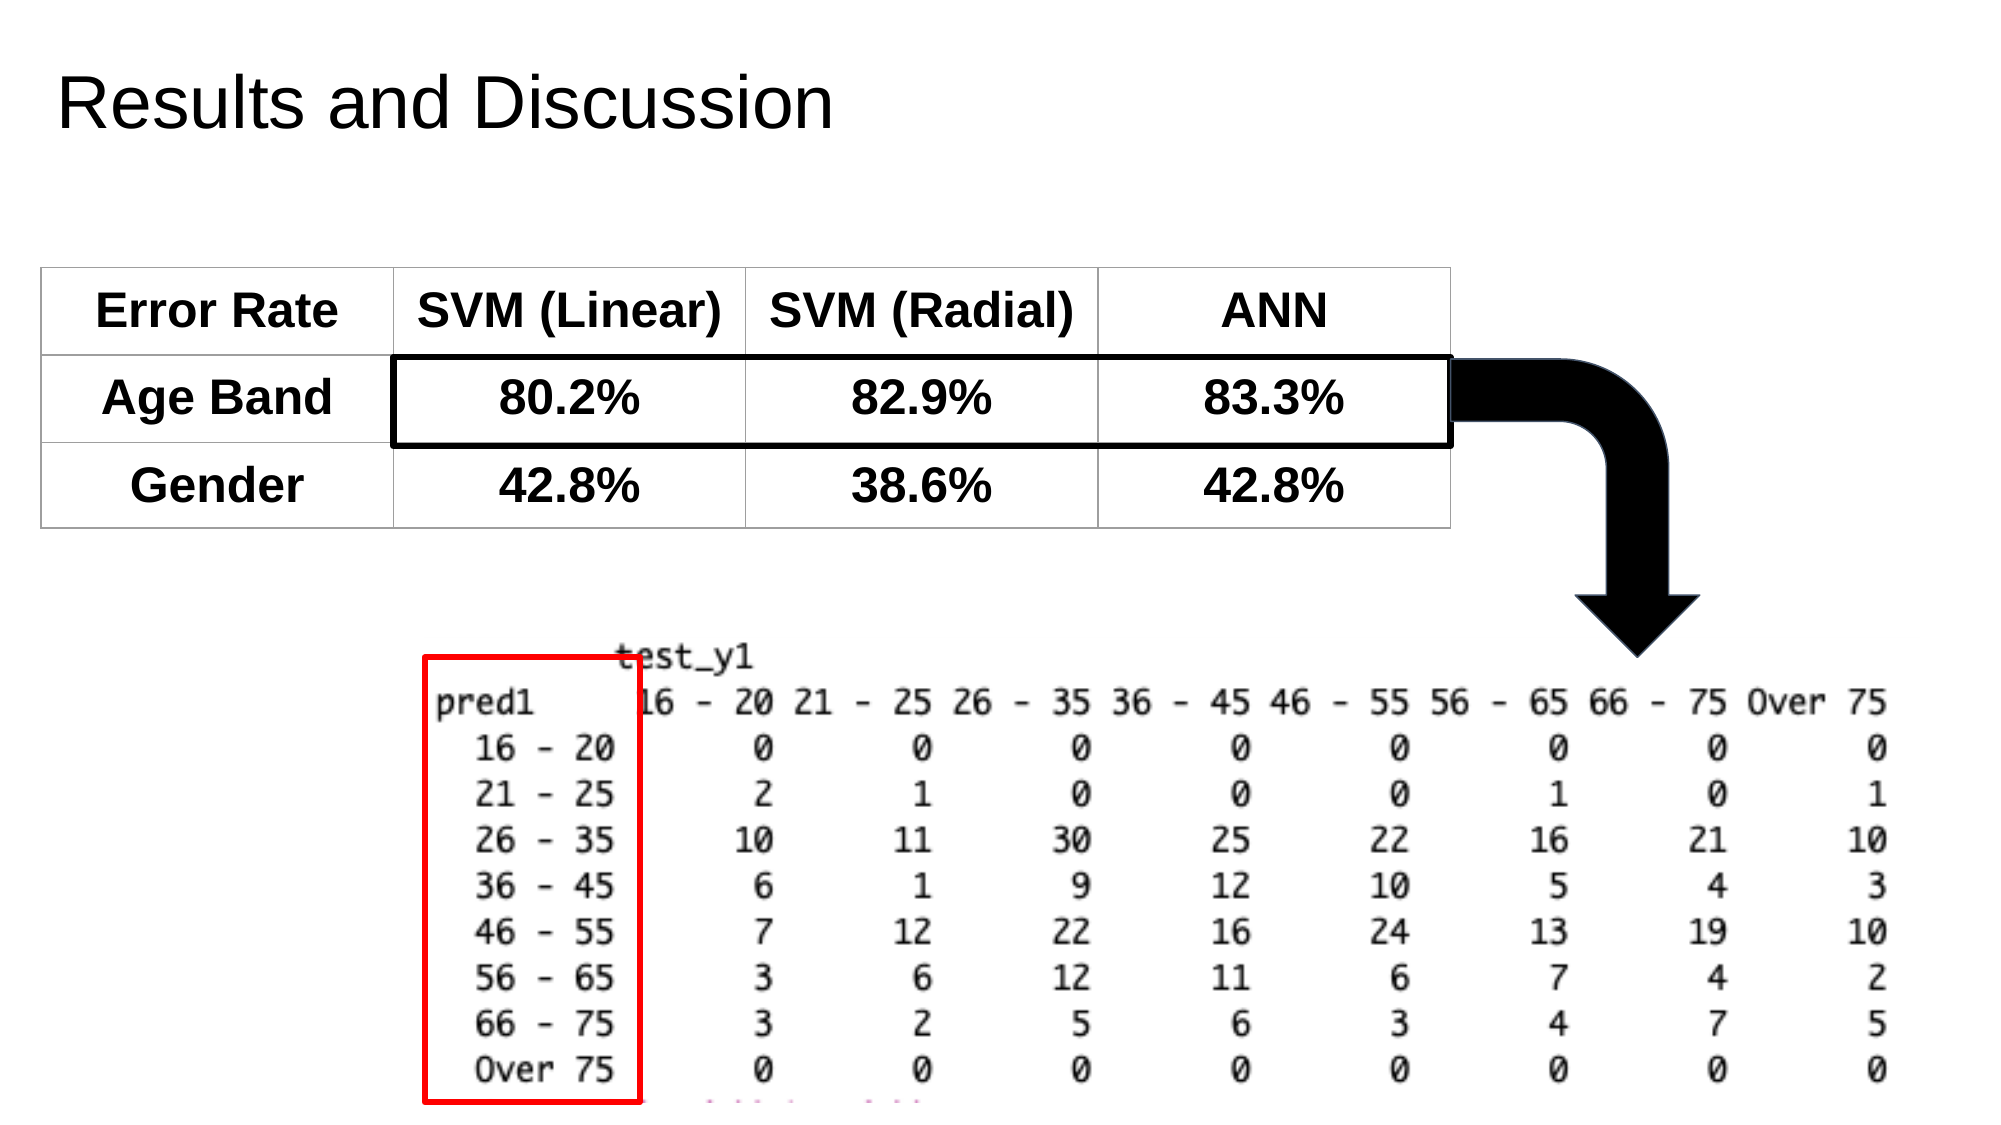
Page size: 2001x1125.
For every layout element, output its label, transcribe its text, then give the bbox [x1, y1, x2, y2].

text_box [1450, 358, 1700, 634]
text_box [393, 356, 1451, 447]
table_header SVM (Radial) [746, 268, 1097, 354]
table_header SVM (Linear) [394, 268, 745, 354]
table_cell 42.8% [1099, 447, 1450, 527]
table_header ANN [1099, 268, 1450, 354]
table_cell 38.6% [746, 447, 1097, 527]
table_cell 42.8% [394, 447, 745, 527]
table_header Error Rate [42, 268, 393, 354]
picture [424, 636, 1920, 1103]
table_cell Gender [42, 443, 393, 527]
table_cell Age Band [42, 356, 393, 442]
text_box Results and Discussion [41, 38, 1359, 193]
